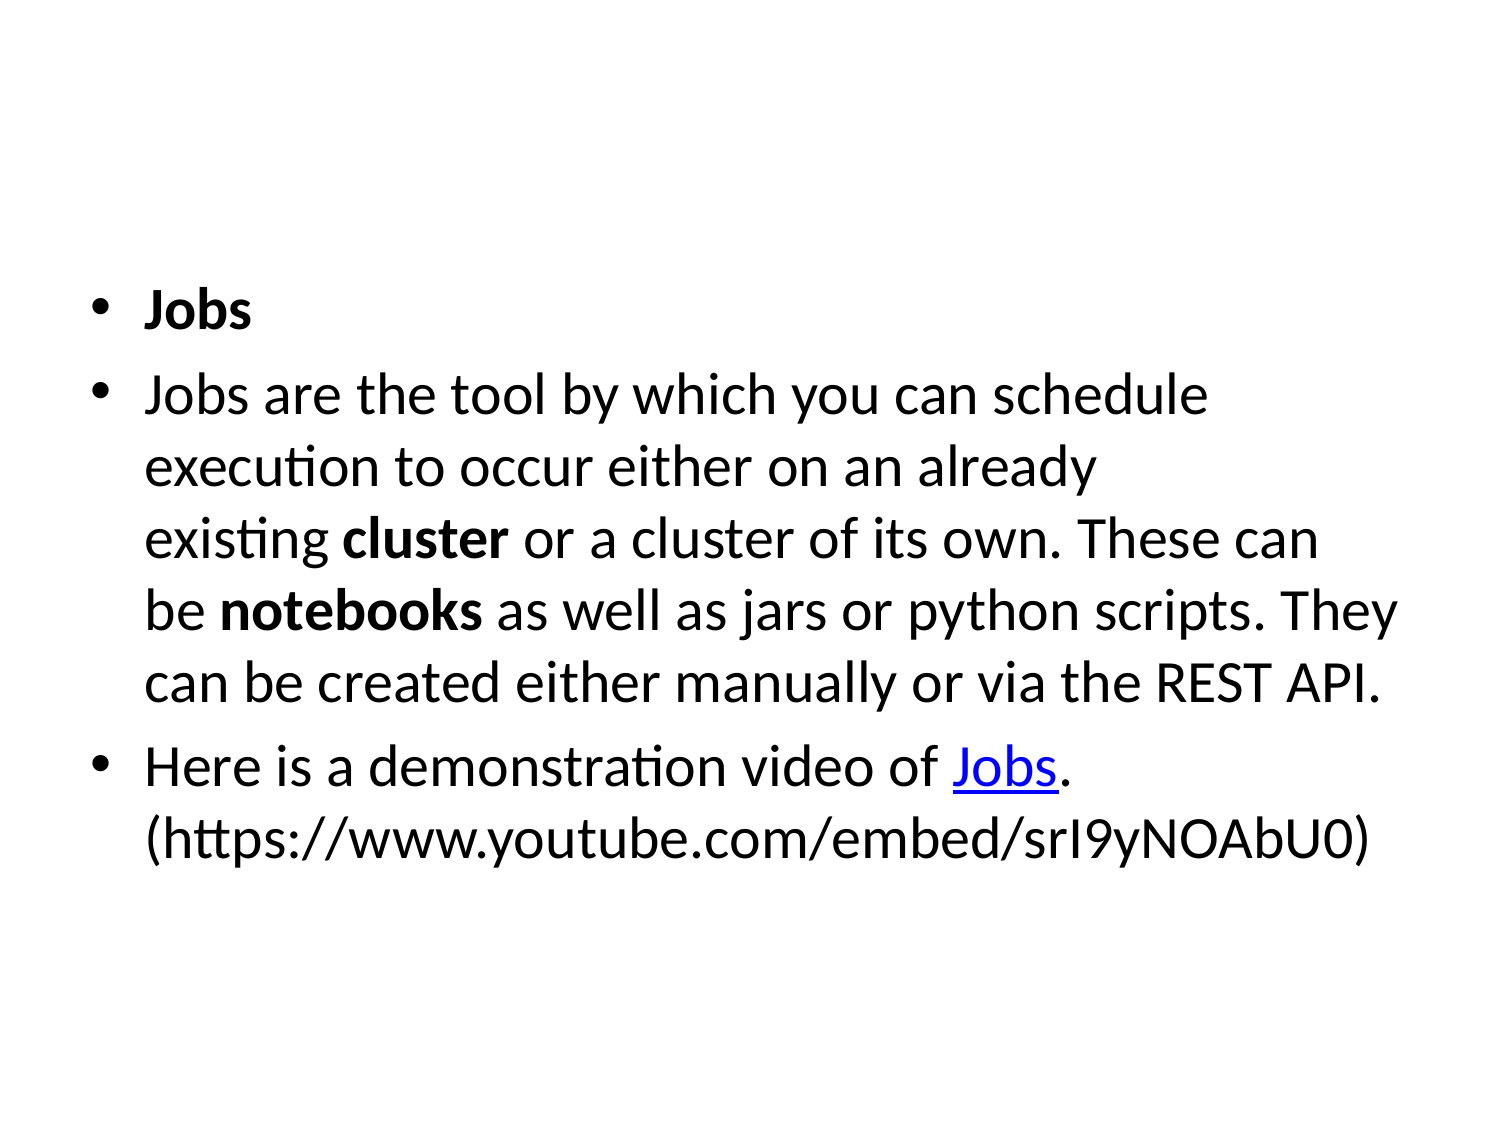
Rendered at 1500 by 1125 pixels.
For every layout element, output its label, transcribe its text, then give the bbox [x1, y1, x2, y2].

list Jobs Jobs are the tool by which you can schedule execution to occur either on an already existing cluster or a cluster of its own. These can be notebooks as well as jars or python scripts. They can be created either manually or via the REST API. Here is a demonstration video of Jobs. (https://www.youtube.com/embed/srI9yNOAbU0) [75, 262, 1425, 1005]
